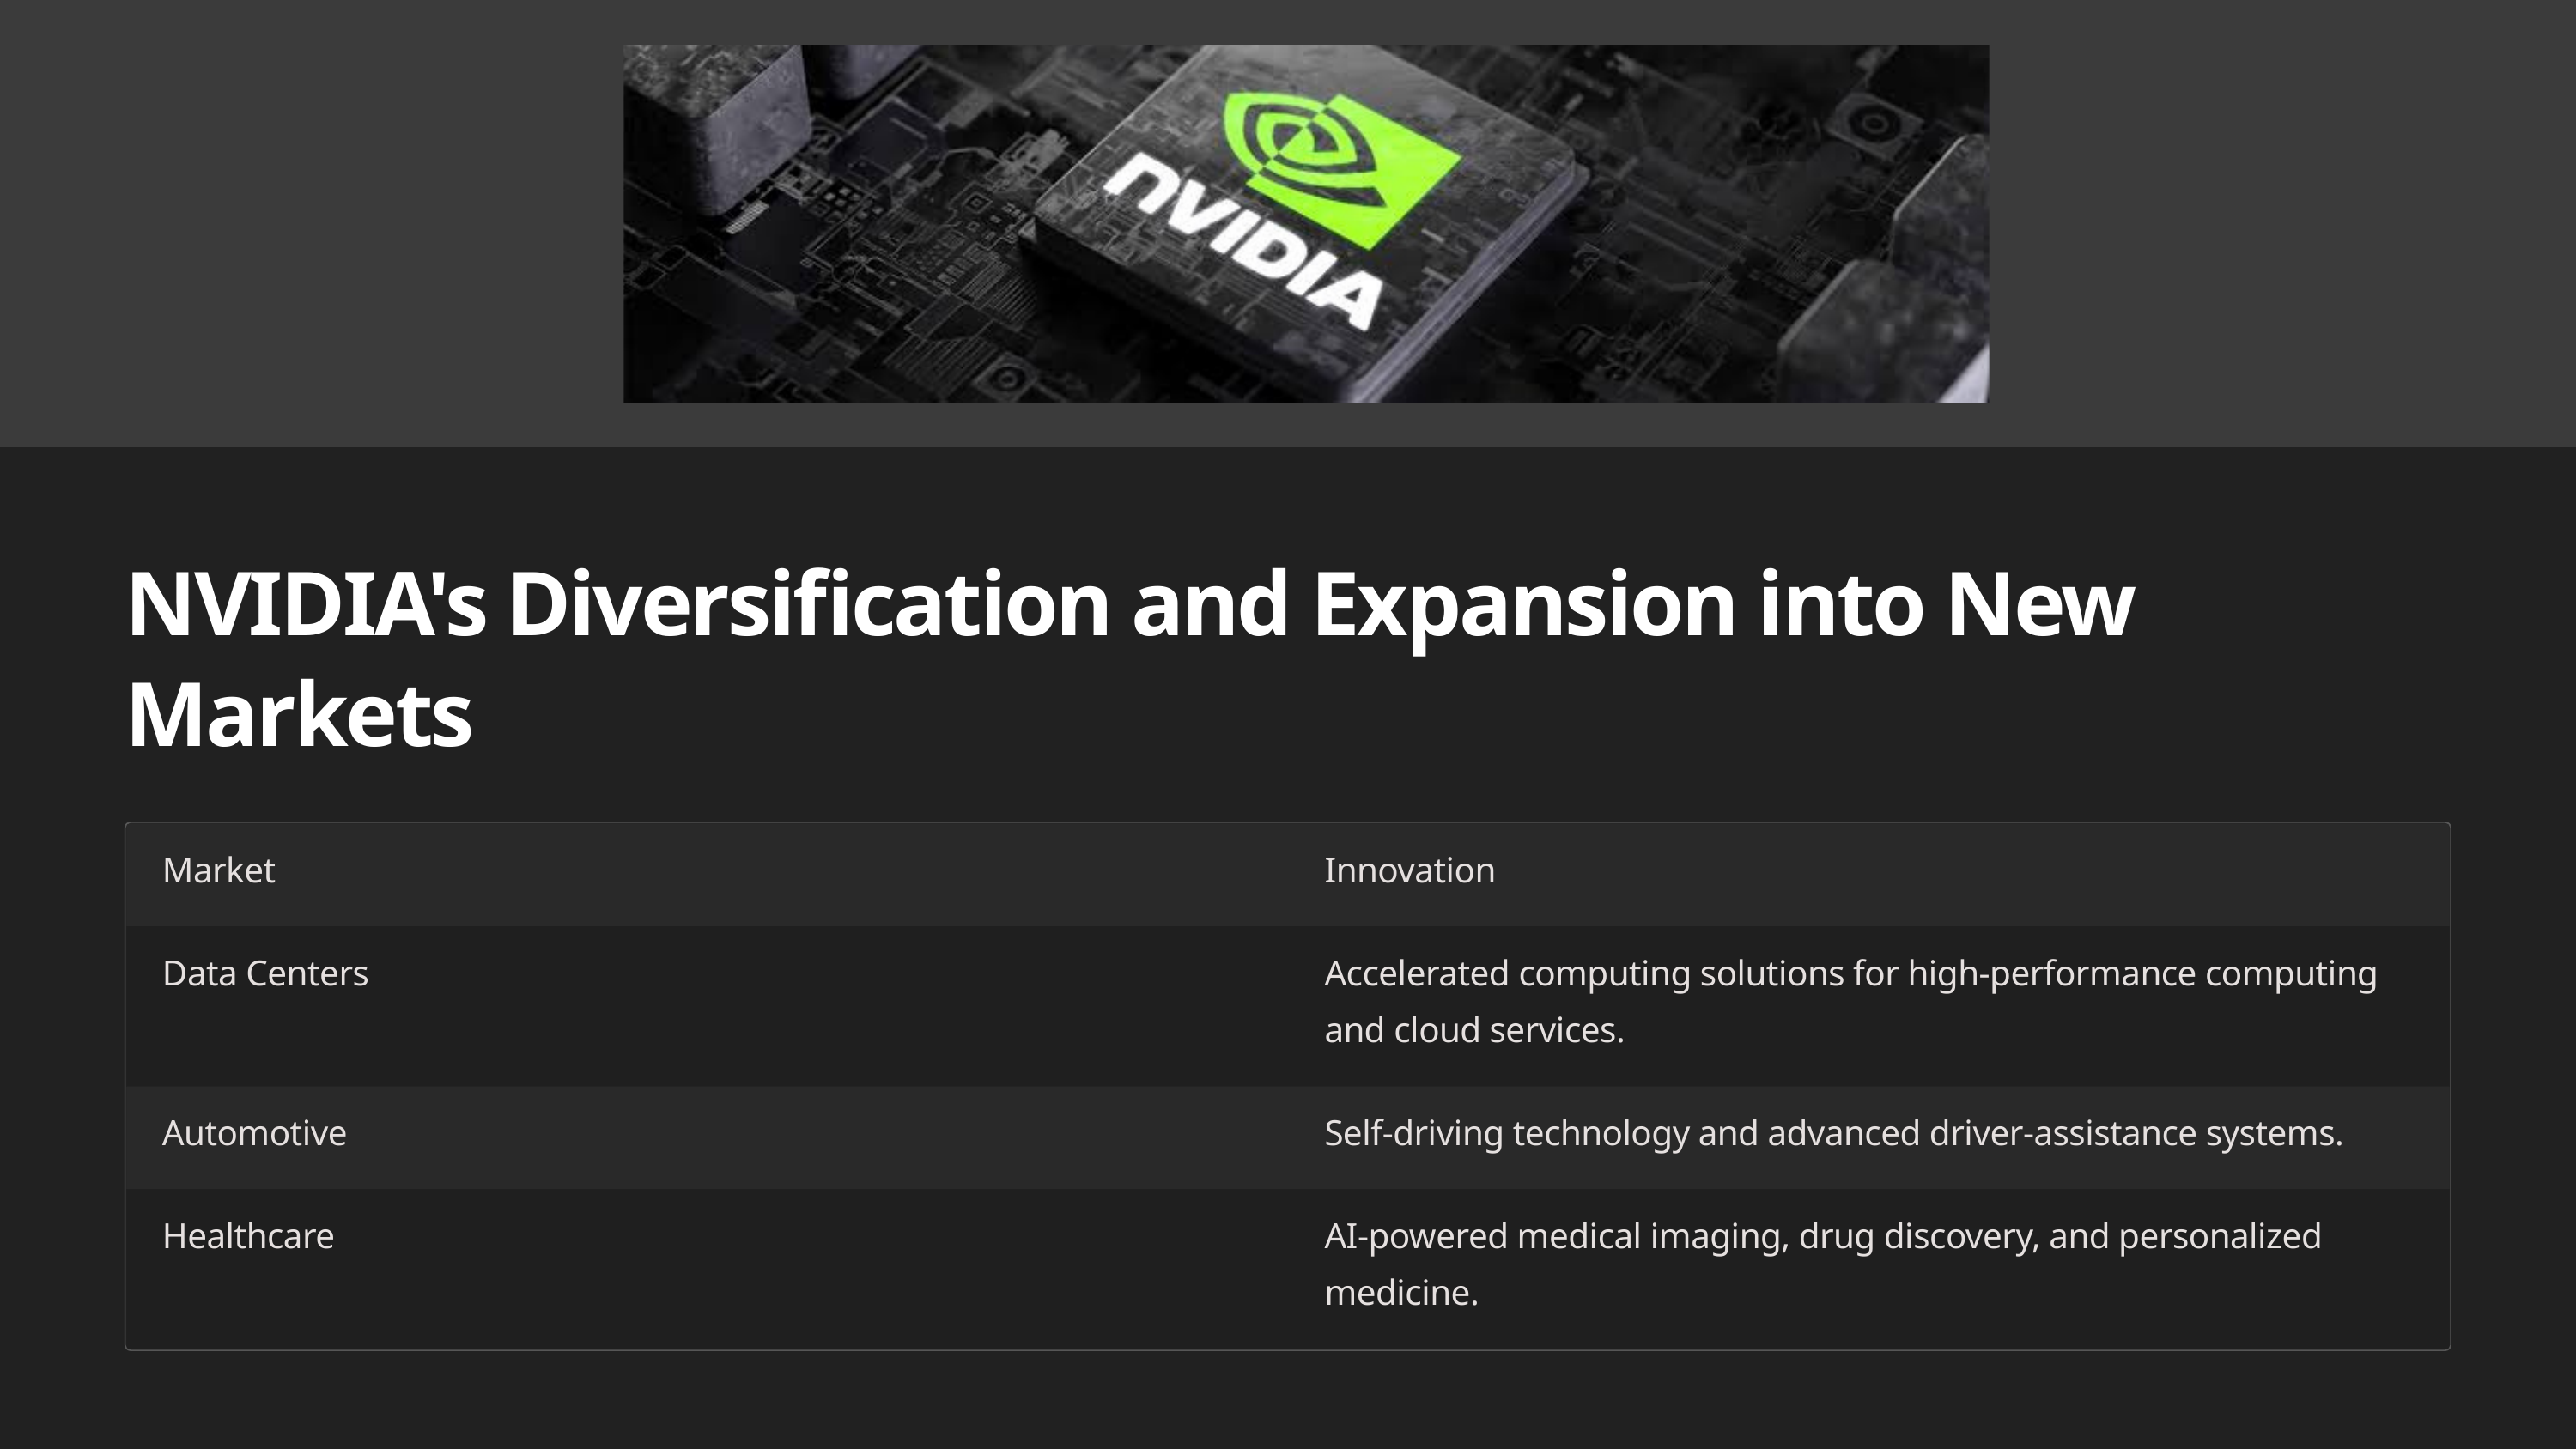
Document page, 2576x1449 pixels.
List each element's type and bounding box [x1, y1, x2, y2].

text_box [124, 821, 2452, 824]
text_box [0, 0, 2576, 447]
text_box [126, 823, 2450, 925]
text_box [0, 457, 2576, 1449]
text_box [126, 925, 2450, 1086]
text_box [126, 1188, 2450, 1349]
text_box [126, 1086, 2450, 1187]
